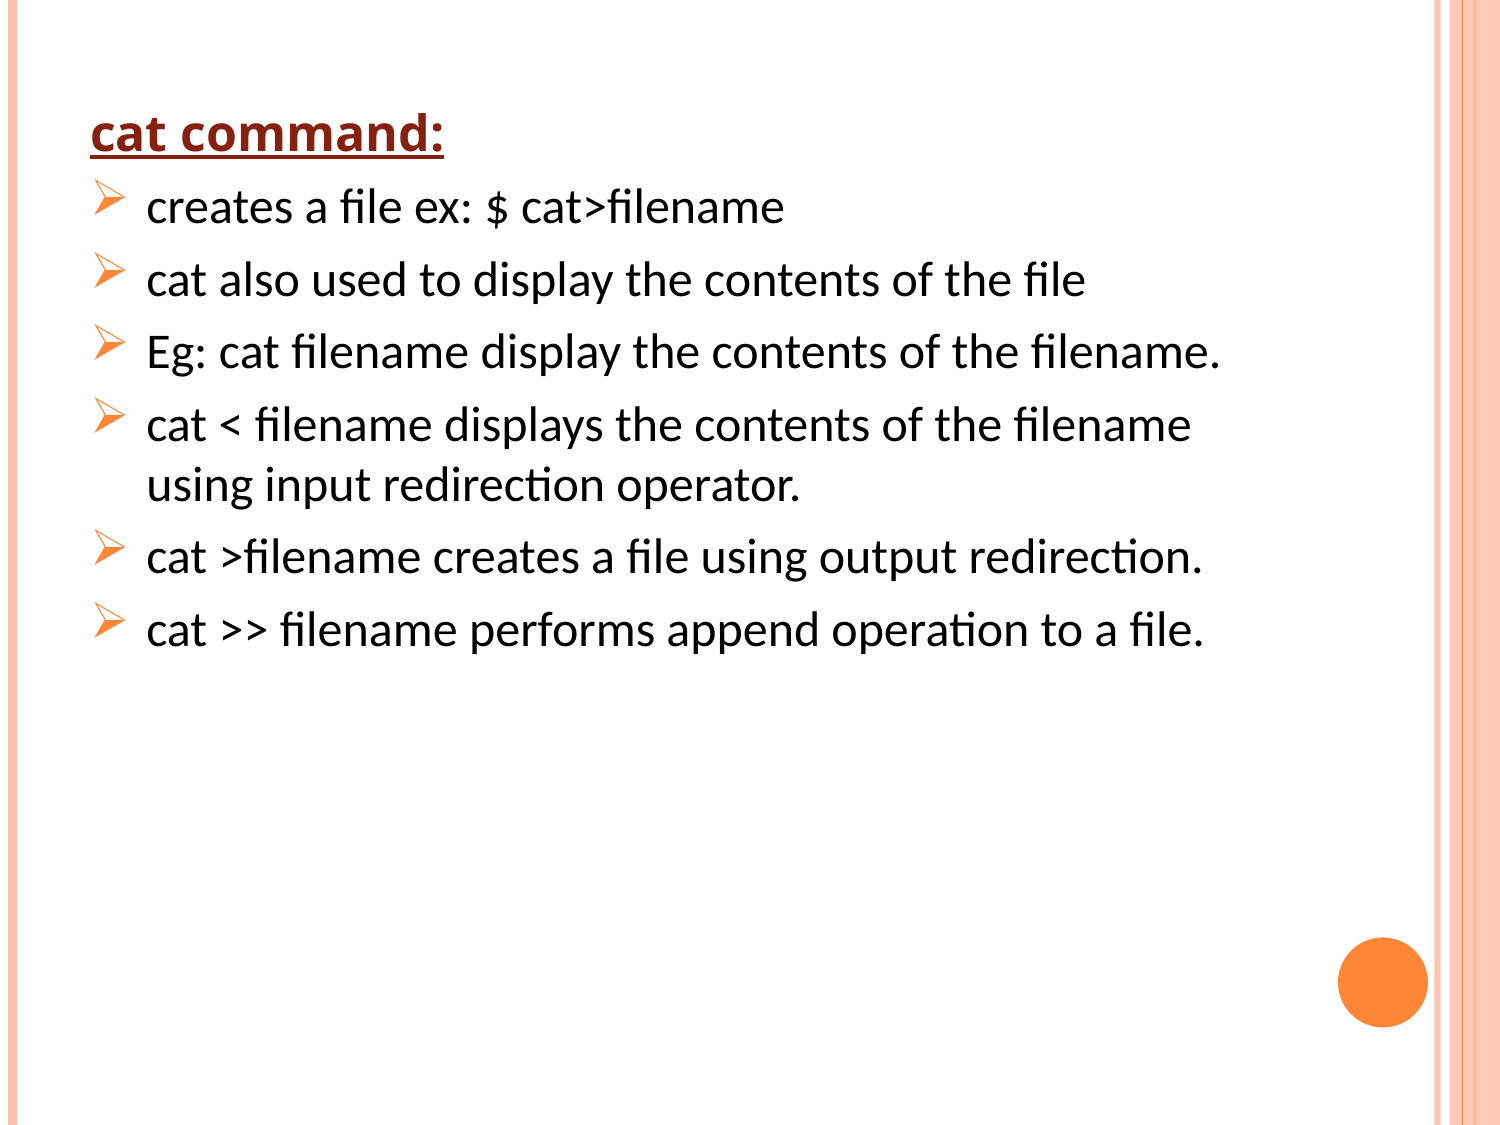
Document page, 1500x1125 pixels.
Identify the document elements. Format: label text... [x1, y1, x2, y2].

list cat command: creates a file ex: $ cat>filename cat also used to display the contents of the file Eg: cat filename display the contents of the filename. cat < filename displays the contents of the filename using input redirection operator. cat >filename creates a file using output redirection. cat >> filename performs append operation to a file. [75, 93, 1300, 1062]
